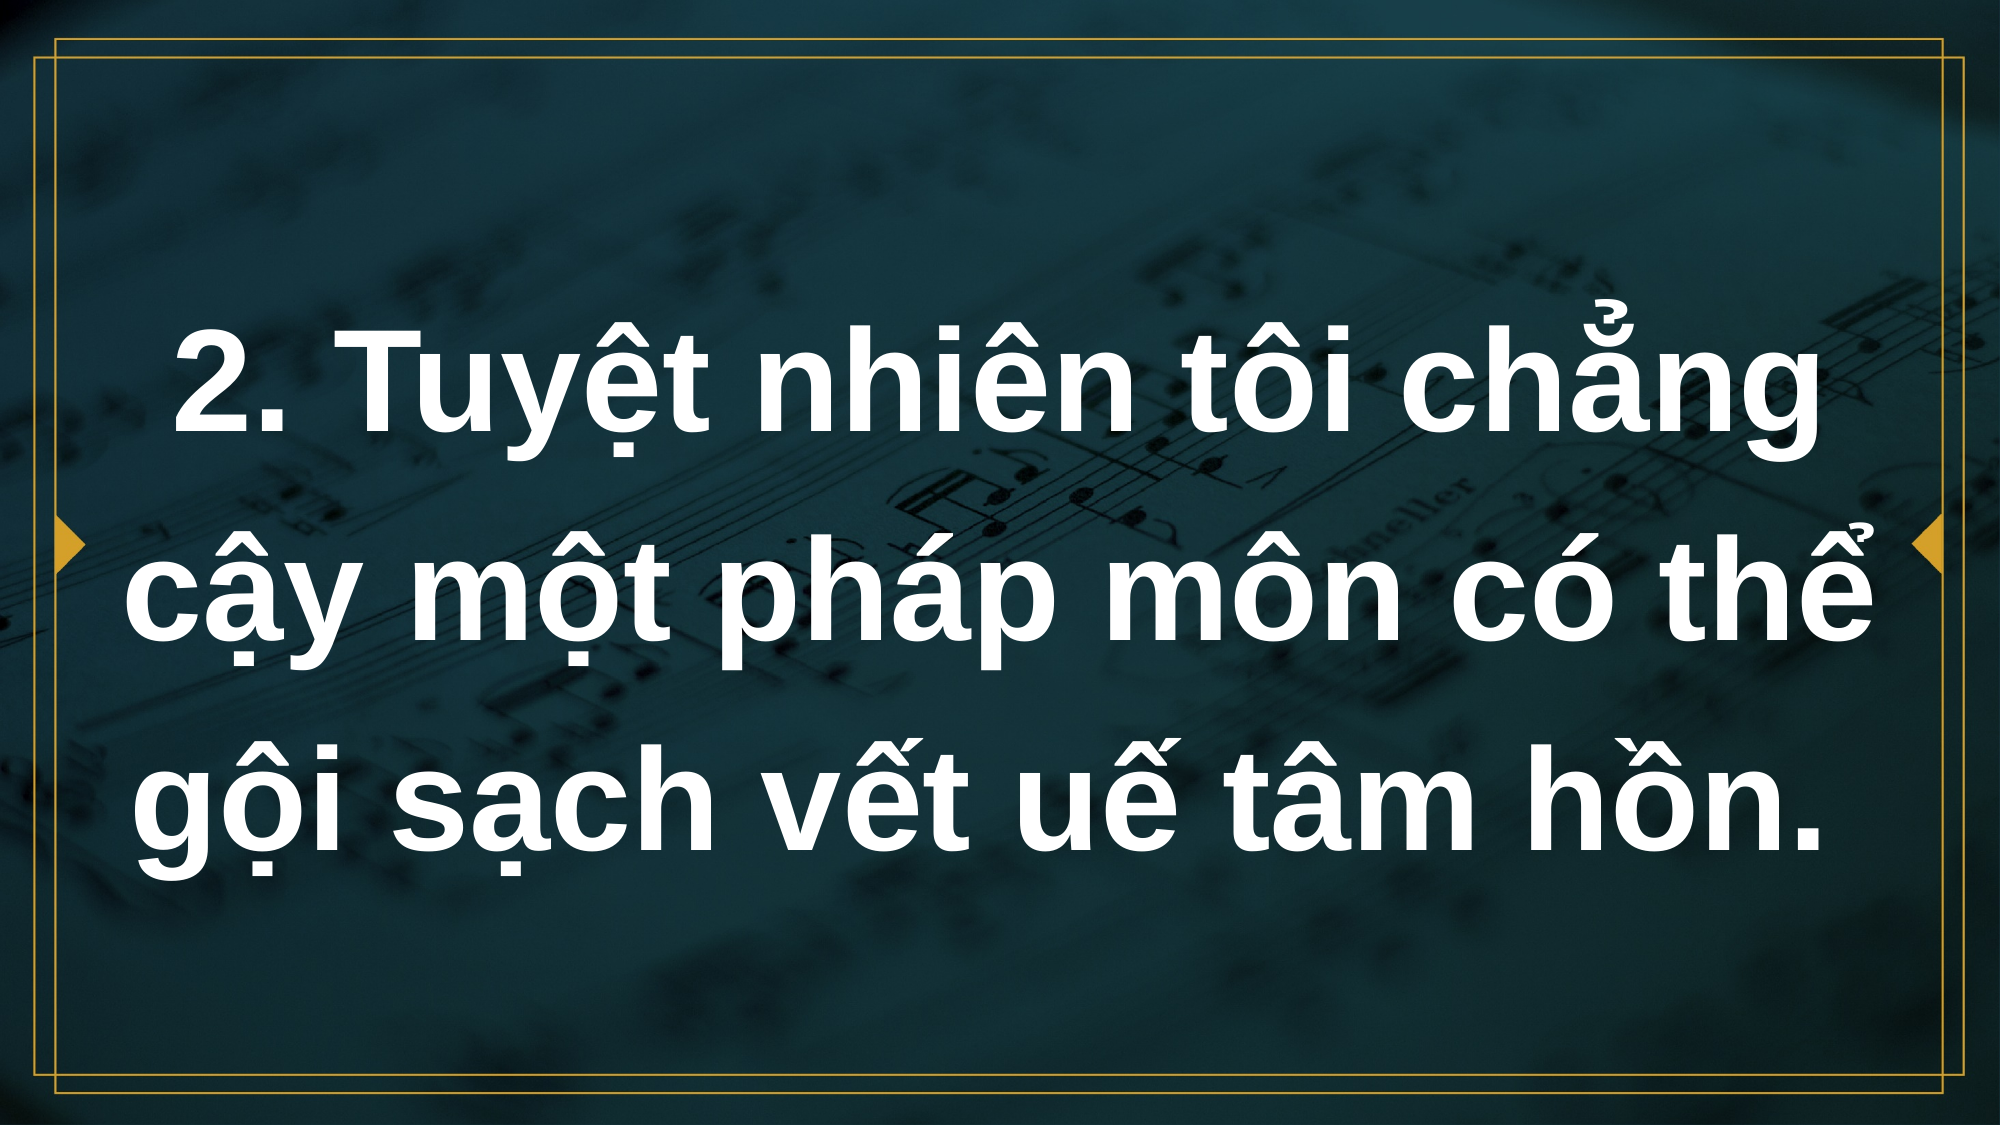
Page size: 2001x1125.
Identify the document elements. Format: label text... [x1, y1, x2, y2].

picture [0, 0, 2000, 1125]
title 2. Tuyệt nhiên tôi chẳng cậy một pháp môn có thể gội sạch vết uế tâm hồn. [55, 53, 1945, 1077]
